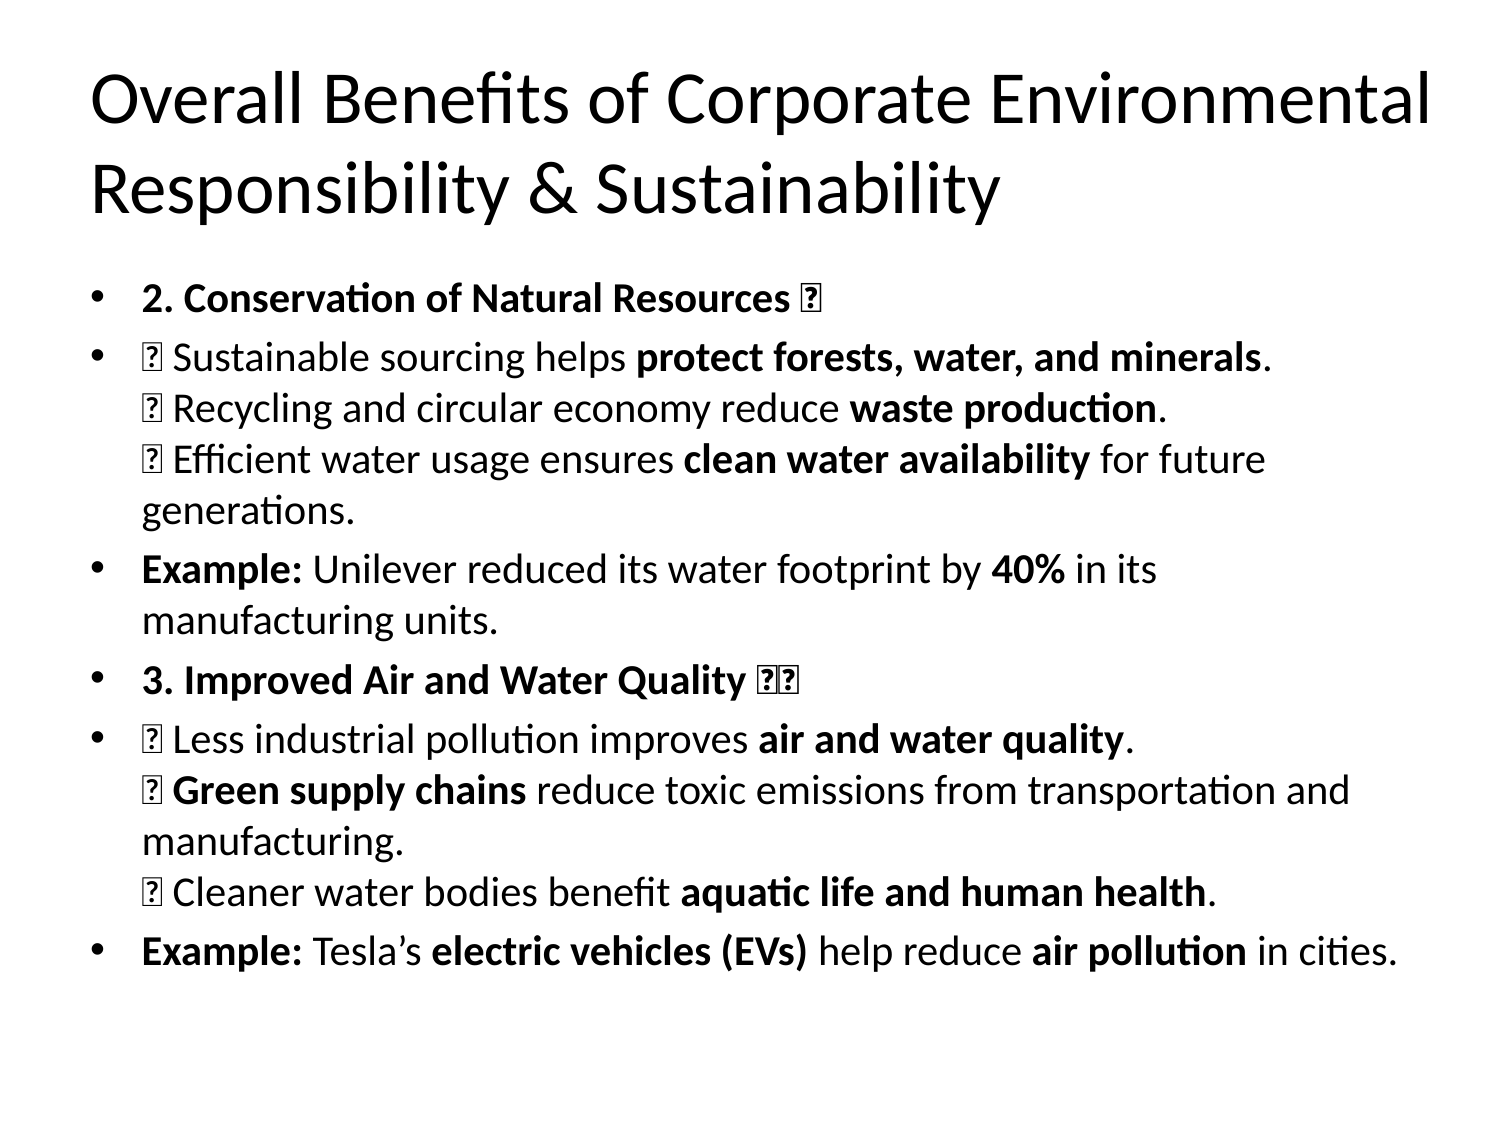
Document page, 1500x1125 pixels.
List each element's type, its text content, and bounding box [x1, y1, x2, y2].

list 2. Conservation of Natural Resources 🌱 ✅ Sustainable sourcing helps protect forests, water, and minerals. ✅ Recycling and circular economy reduce waste production. ✅ Efficient water usage ensures clean water availability for future generations. Example: Unilever reduced its water footprint by 40% in its manufacturing units. 3. Improved Air and Water Quality 💨💧 ✅ Less industrial pollution improves air and water quality. ✅ Green supply chains reduce toxic emissions from transportation and manufacturing. ✅ Cleaner water bodies benefit aquatic life and human health. Example: Tesla’s electric vehicles (EVs) help reduce air pollution in cities. [75, 262, 1425, 1005]
title Overall Benefits of Corporate Environmental Responsibility & Sustainability [75, 45, 1475, 233]
